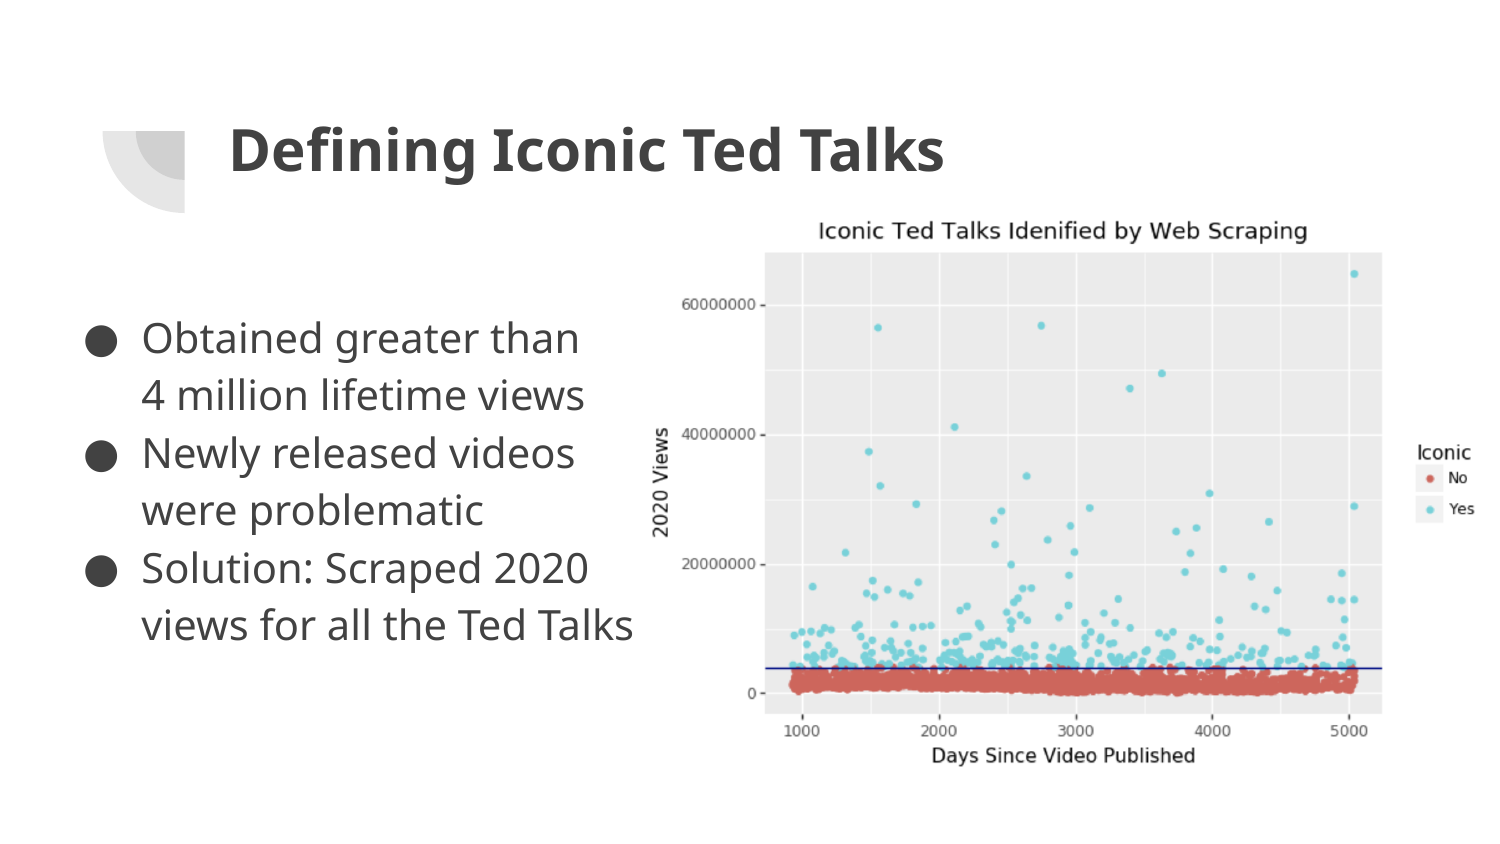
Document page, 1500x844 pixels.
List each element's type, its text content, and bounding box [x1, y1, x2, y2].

list Obtained greater than 4 million lifetime views Newly released videos were problematic Solution: Scraped 2020 views for all the Ted Talks [51, 288, 635, 706]
title Defining Iconic Ted Talks [213, 98, 1368, 263]
picture [640, 213, 1486, 776]
